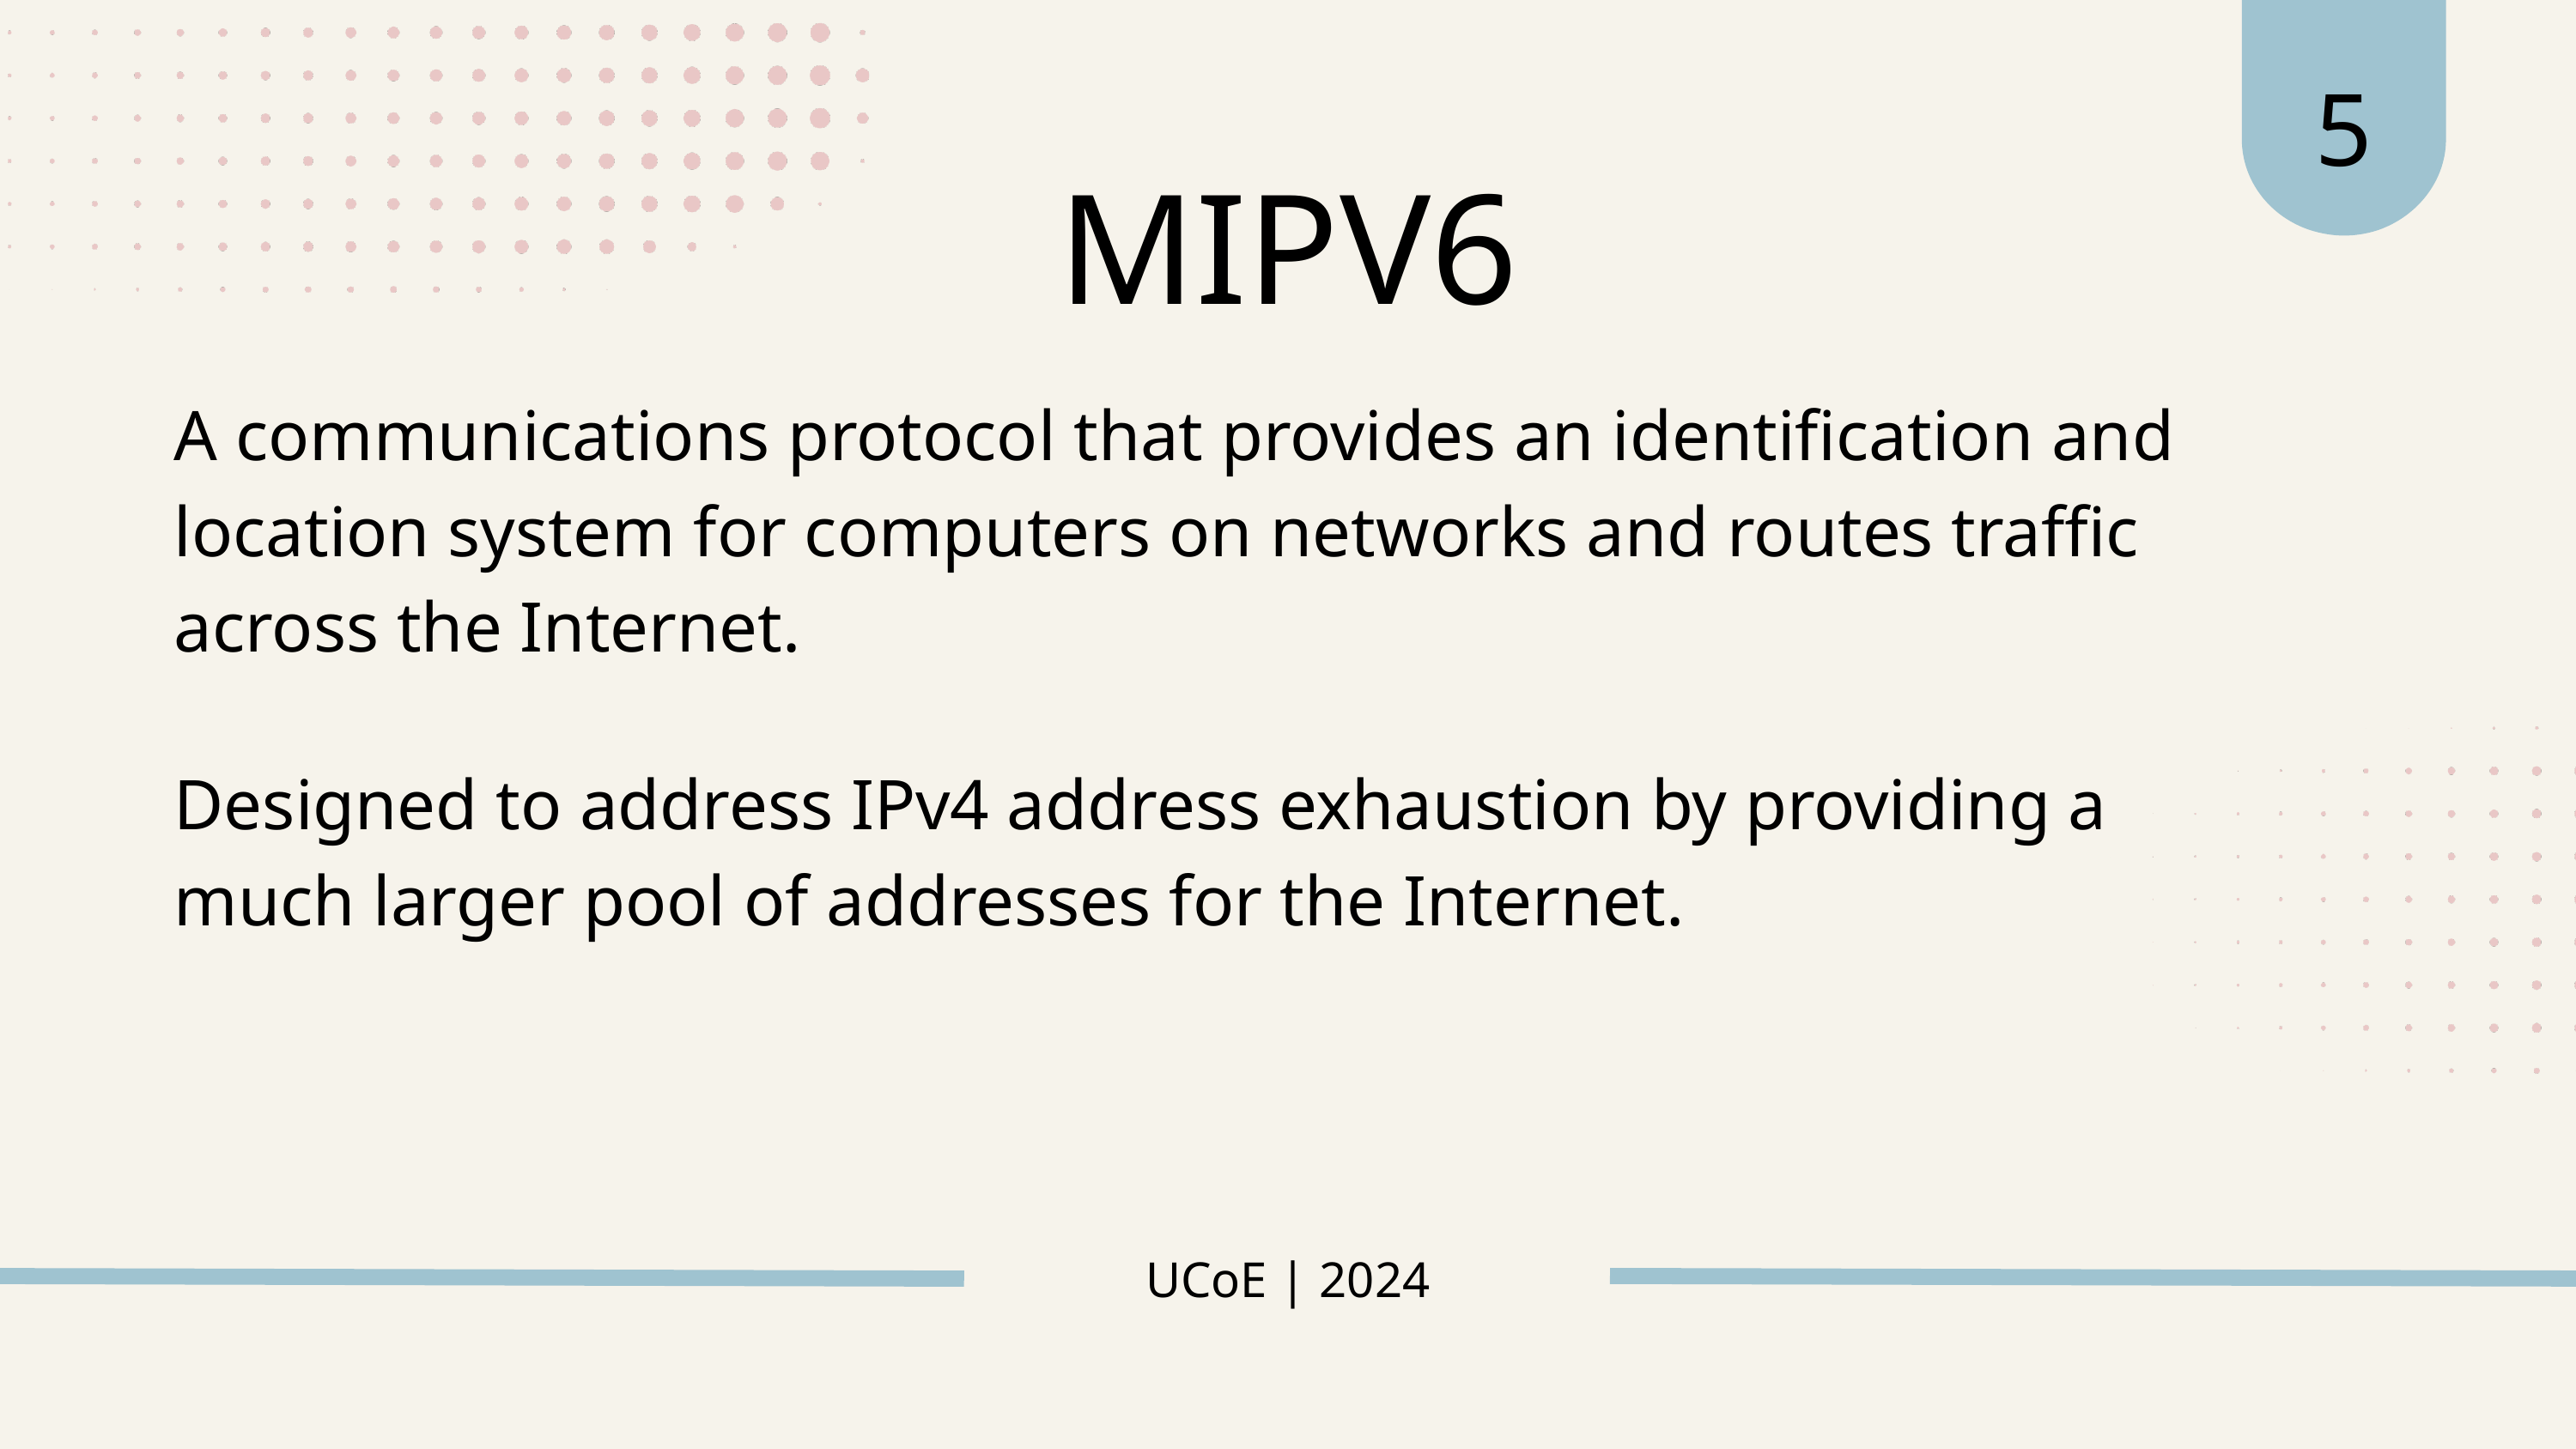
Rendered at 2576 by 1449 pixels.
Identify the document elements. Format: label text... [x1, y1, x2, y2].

text_box UCoE | 2024 [803, 1239, 1773, 1307]
text_box [0, 0, 870, 293]
text_box MIPV6 [173, 122, 2403, 336]
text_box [2233, 0, 2455, 236]
text_box Designed to address IPv4 address exhaustion by providing a much larger pool of addresses for the Internet. [173, 747, 2234, 939]
text_box [2110, 724, 2576, 1074]
text_box A communications protocol that provides an identification and location system for computers on networks and routes traffic across the Internet. [173, 378, 2234, 666]
